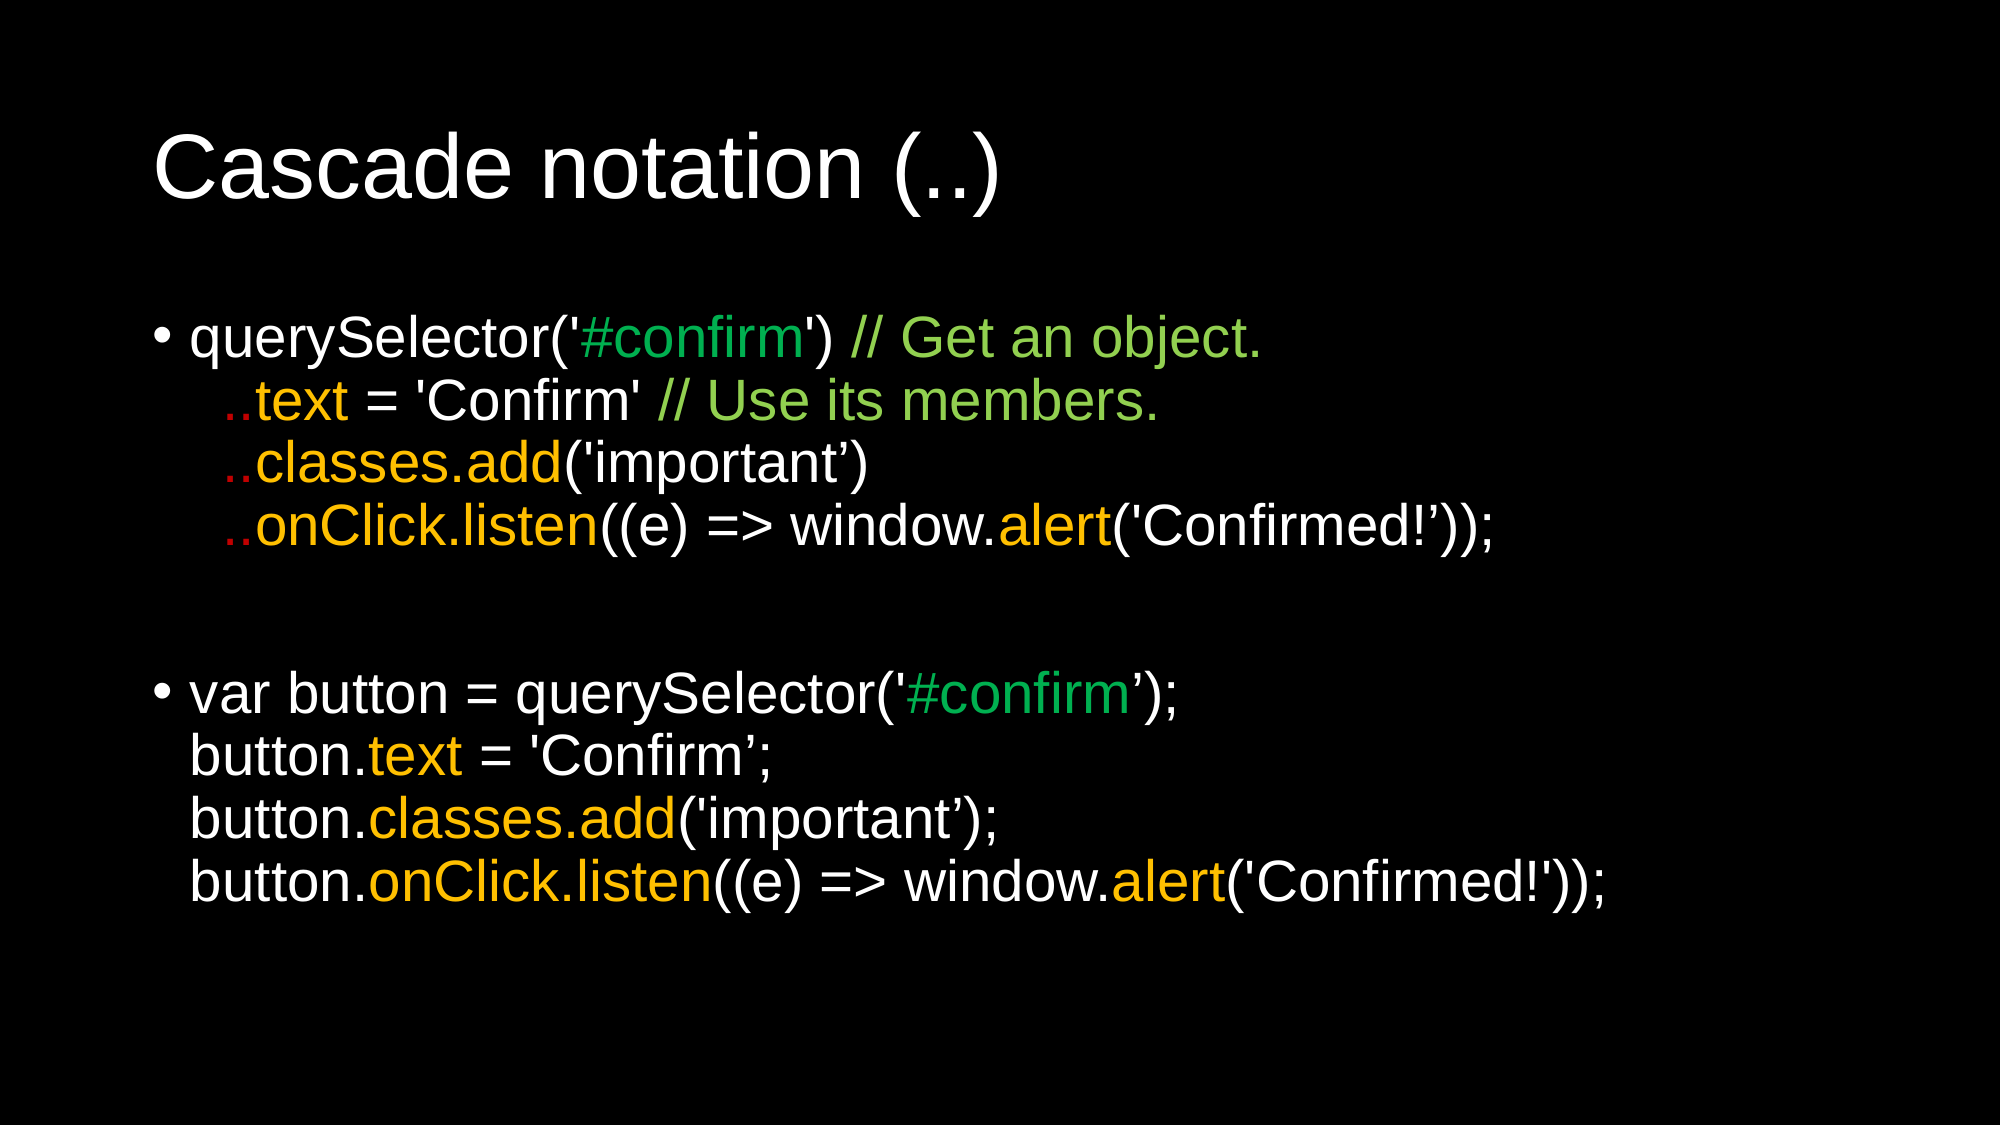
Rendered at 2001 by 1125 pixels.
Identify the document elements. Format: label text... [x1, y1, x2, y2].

list querySelector('#confirm') // Get an object. ..text = 'Confirm' // Use its members. ..classes.add('important’) ..onClick.listen((e) => window.alert('Confirmed!’)); var button = querySelector('#confirm’); button.text = 'Confirm’; button.classes.add('important’); button.onClick.listen((e) => window.alert('Confirmed!')); [137, 299, 1863, 1014]
title Cascade notation (..) [137, 59, 1863, 278]
